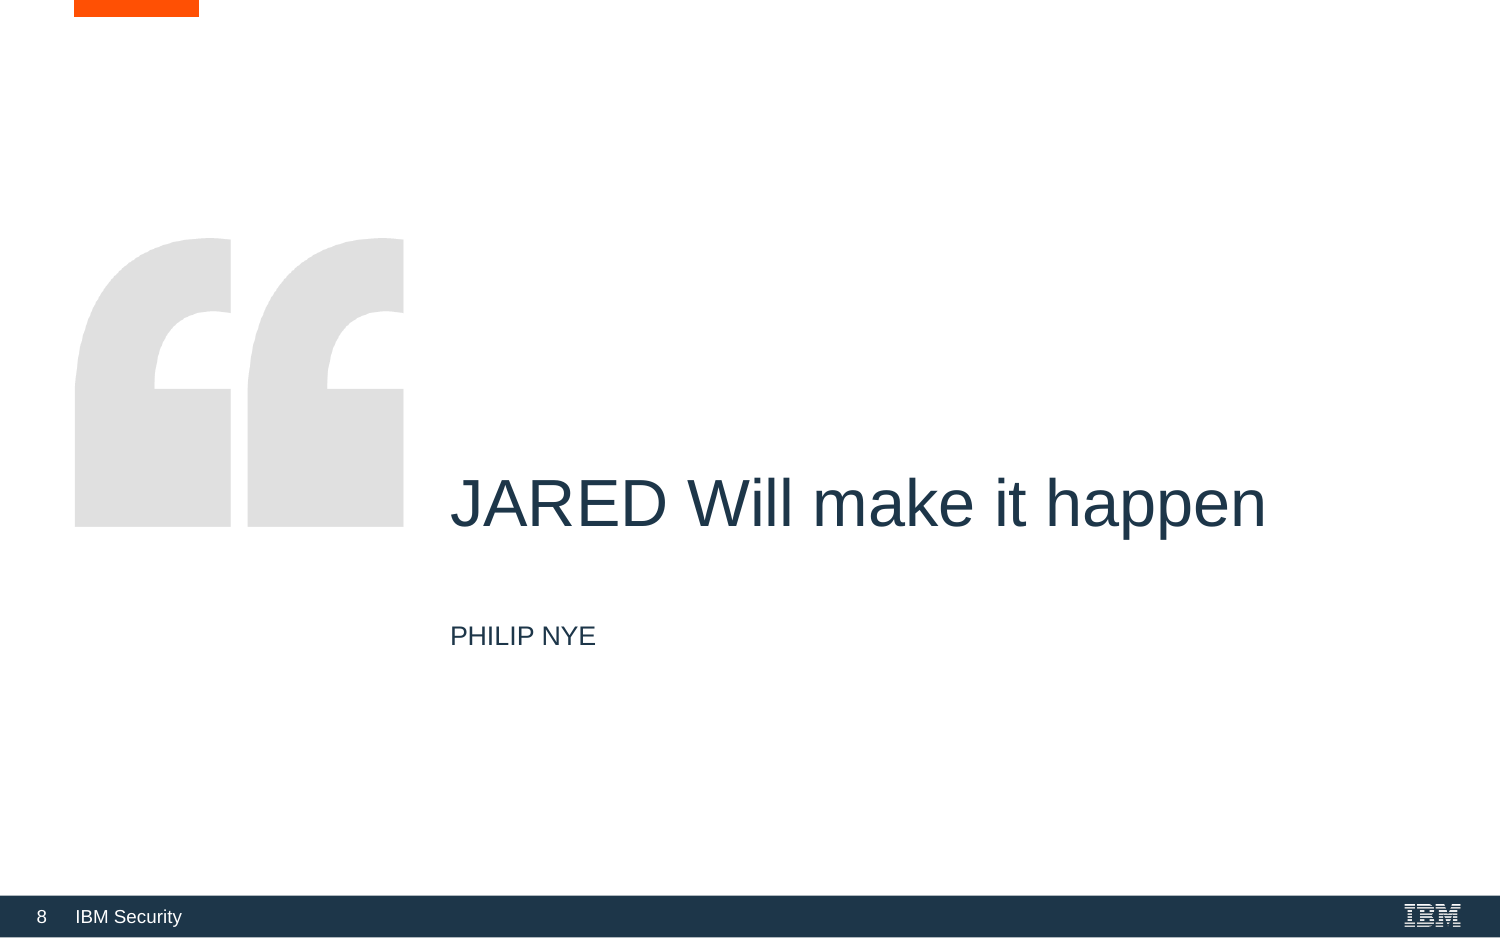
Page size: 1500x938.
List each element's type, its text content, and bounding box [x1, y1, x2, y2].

list PhiLIP NYE [450, 618, 1425, 652]
title JARED Will make it happen [450, 225, 1425, 541]
picture [1404, 904, 1462, 927]
picture [23, 211, 475, 555]
